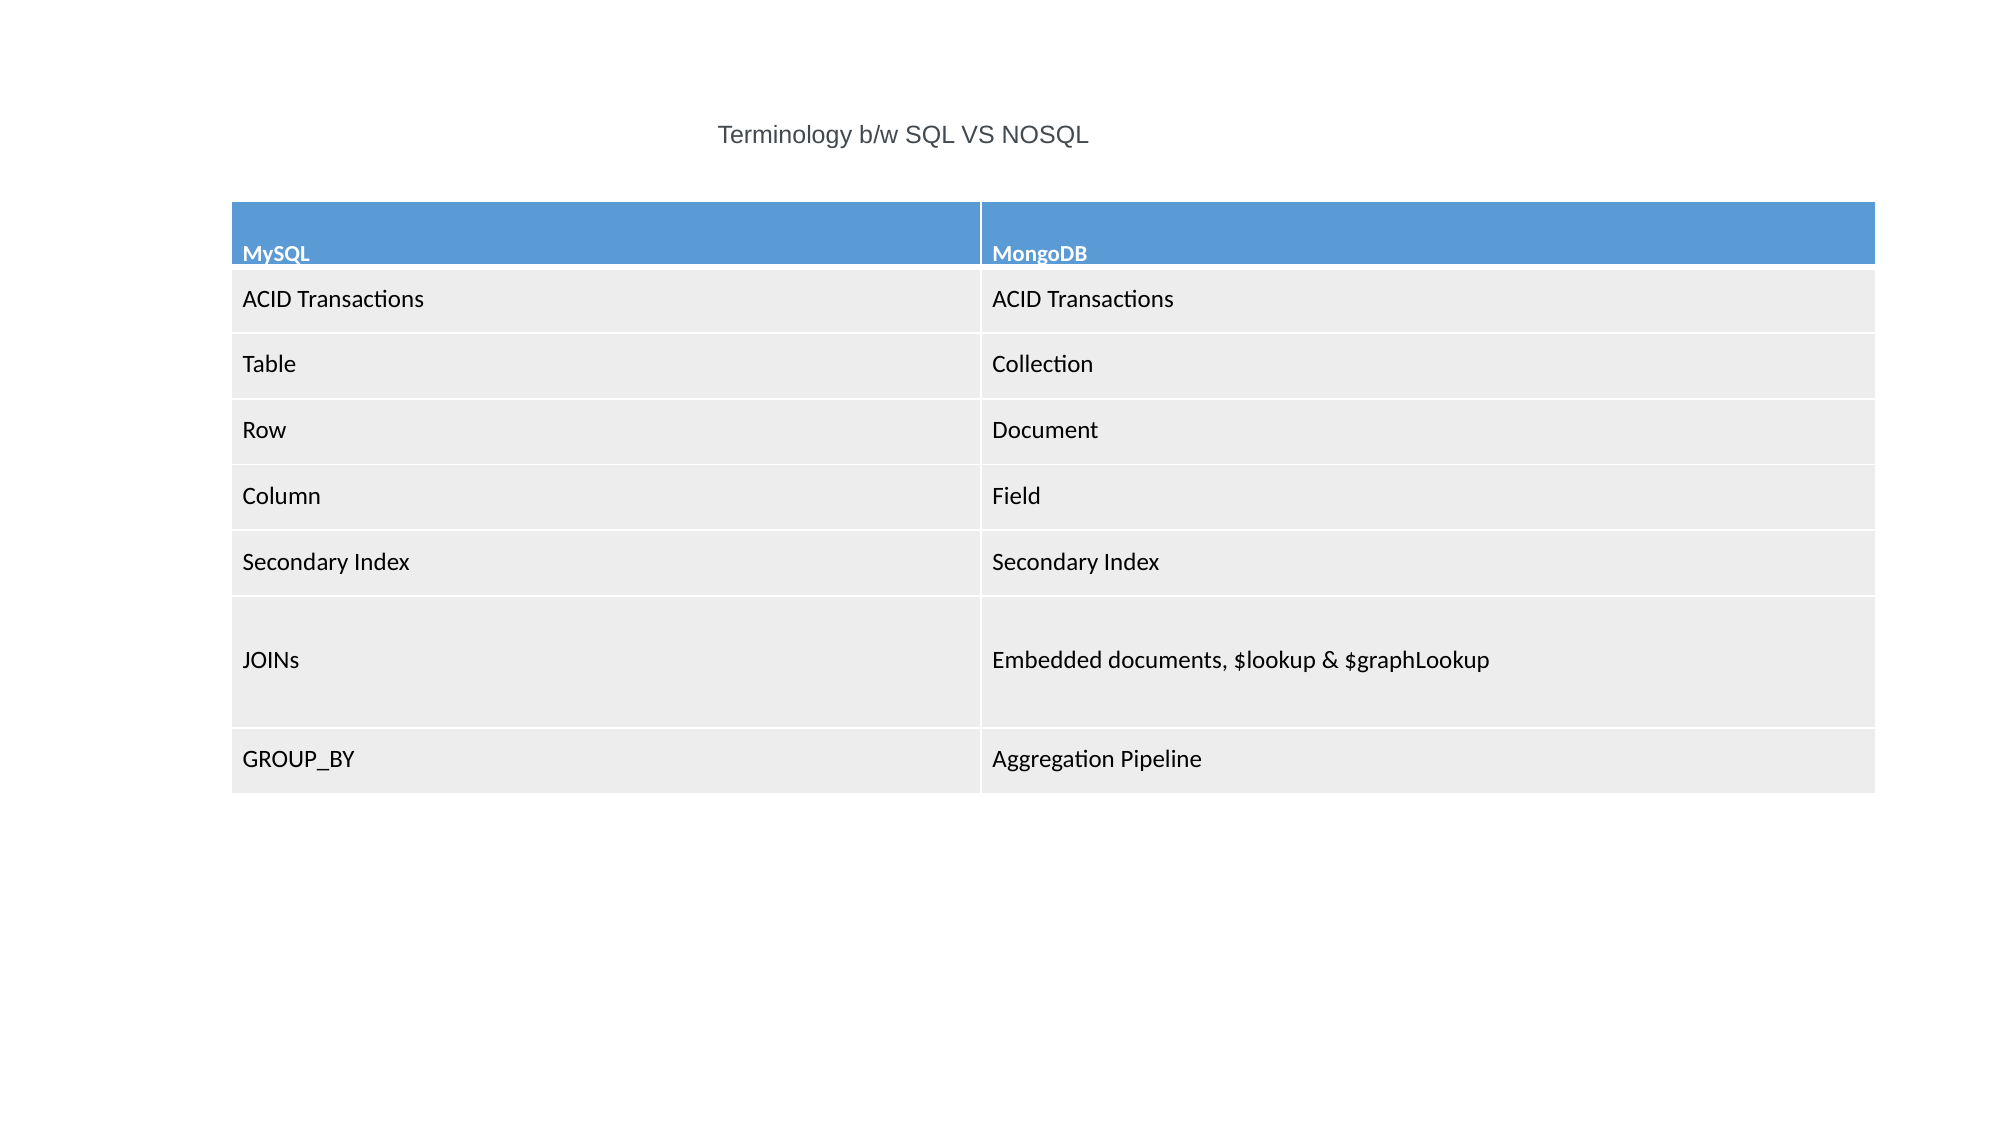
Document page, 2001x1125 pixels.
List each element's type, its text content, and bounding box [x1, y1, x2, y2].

text_box Terminology b/w SQL VS NOSQL [702, 111, 1389, 201]
table_header MySQL [232, 202, 980, 264]
table_cell ACID Transactions [982, 270, 1875, 332]
table_cell Aggregation Pipeline [982, 729, 1875, 793]
table_cell Row [232, 400, 980, 464]
table_cell JOINs [232, 597, 980, 727]
table_cell Secondary Index [232, 531, 980, 595]
table_header MongoDB [982, 202, 1875, 264]
table_cell Collection [982, 334, 1875, 398]
table_cell Secondary Index [982, 531, 1875, 595]
table_cell Document [982, 400, 1875, 464]
table_cell ACID Transactions [232, 270, 980, 332]
table_cell Table [232, 334, 980, 398]
table_cell Embedded documents, $lookup & $graphLookup [982, 597, 1875, 727]
table_cell Field [982, 465, 1875, 529]
table_cell GROUP_BY [232, 729, 980, 793]
table_cell Column [232, 465, 980, 529]
